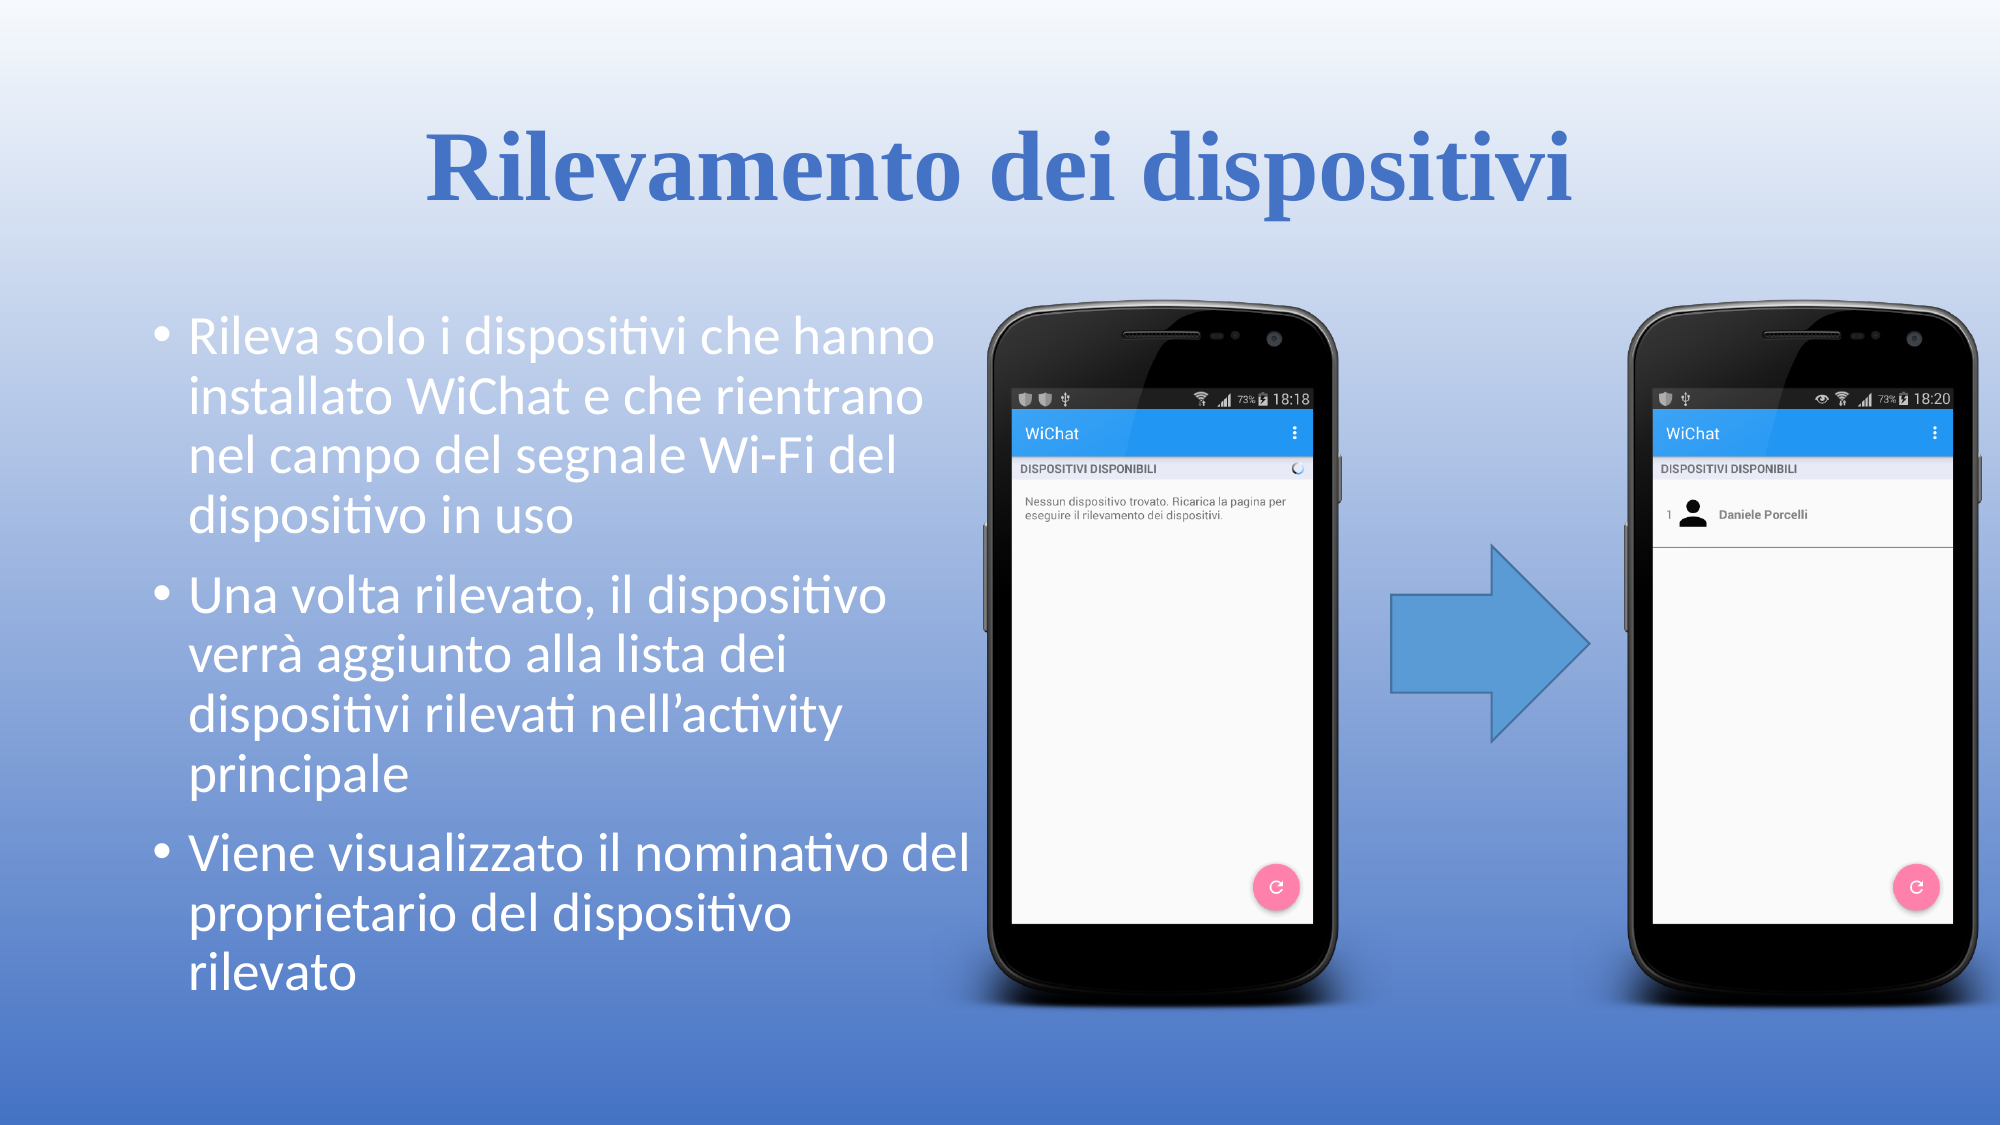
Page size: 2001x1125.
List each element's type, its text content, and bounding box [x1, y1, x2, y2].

title Rilevamento dei dispositivi [137, 59, 1863, 278]
picture [931, 299, 1392, 1014]
text_box [1392, 543, 1572, 745]
list Rileva solo i dispositivi che hanno installato WiChat e che rientrano nel campo del segnale Wi-Fi del dispositivo in uso Una volta rilevato, il dispositivo verrà aggiunto alla lista dei dispositivi rilevati nell’activity principale Viene visualizzato il nominativo del proprietario del dispositivo rilevato [137, 299, 931, 1014]
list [1572, 299, 2000, 1014]
